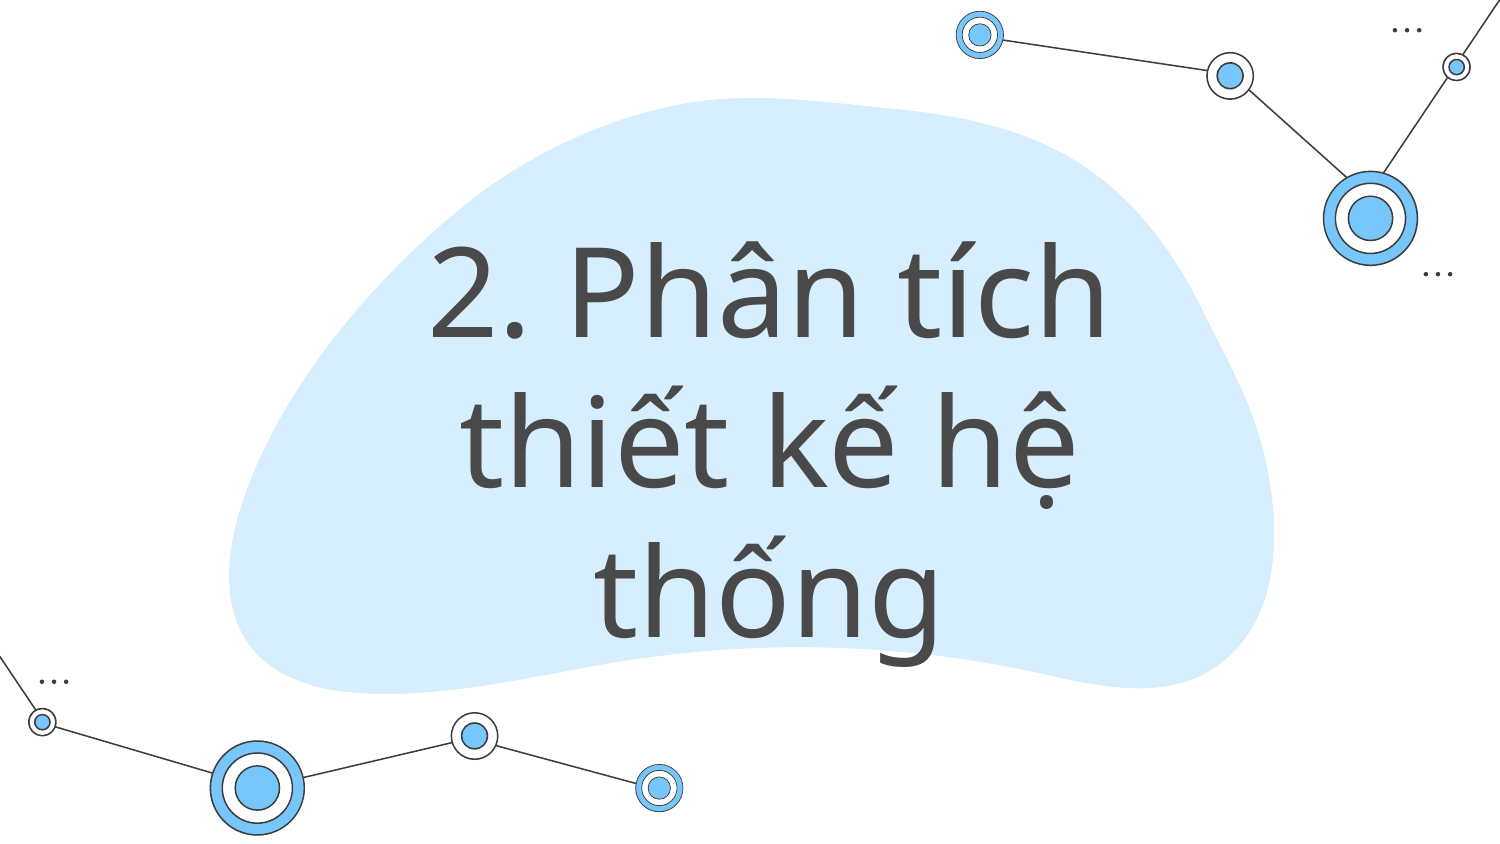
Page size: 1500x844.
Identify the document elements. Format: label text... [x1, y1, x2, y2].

title 2. Phân tích thiết kế hệ thống [304, 160, 1236, 714]
